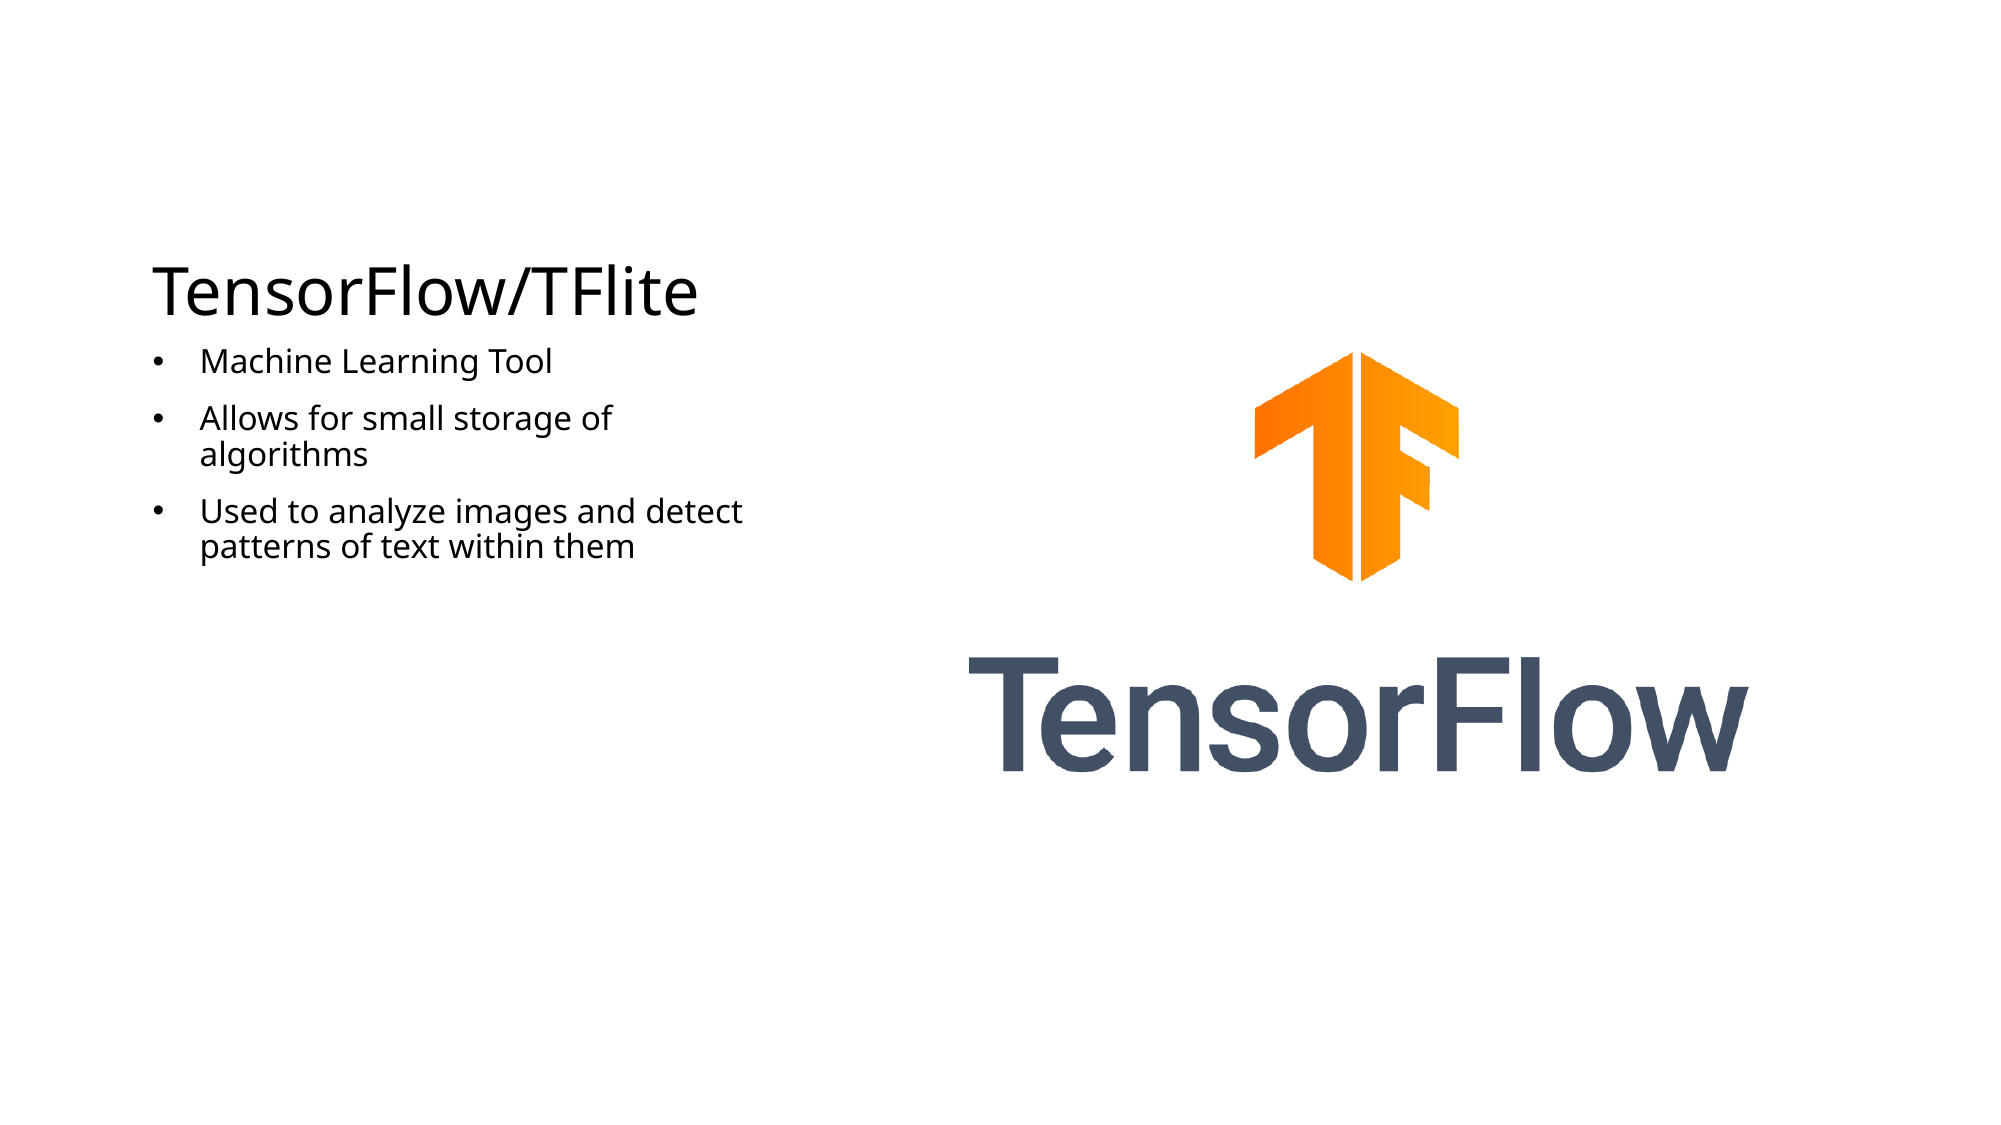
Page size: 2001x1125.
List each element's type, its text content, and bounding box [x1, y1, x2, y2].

title TensorFlow/TFlite [137, 75, 783, 337]
list Machine Learning Tool Allows for small storage of algorithms Used to analyze images and detect patterns of text within them [137, 337, 783, 963]
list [849, 237, 1864, 887]
